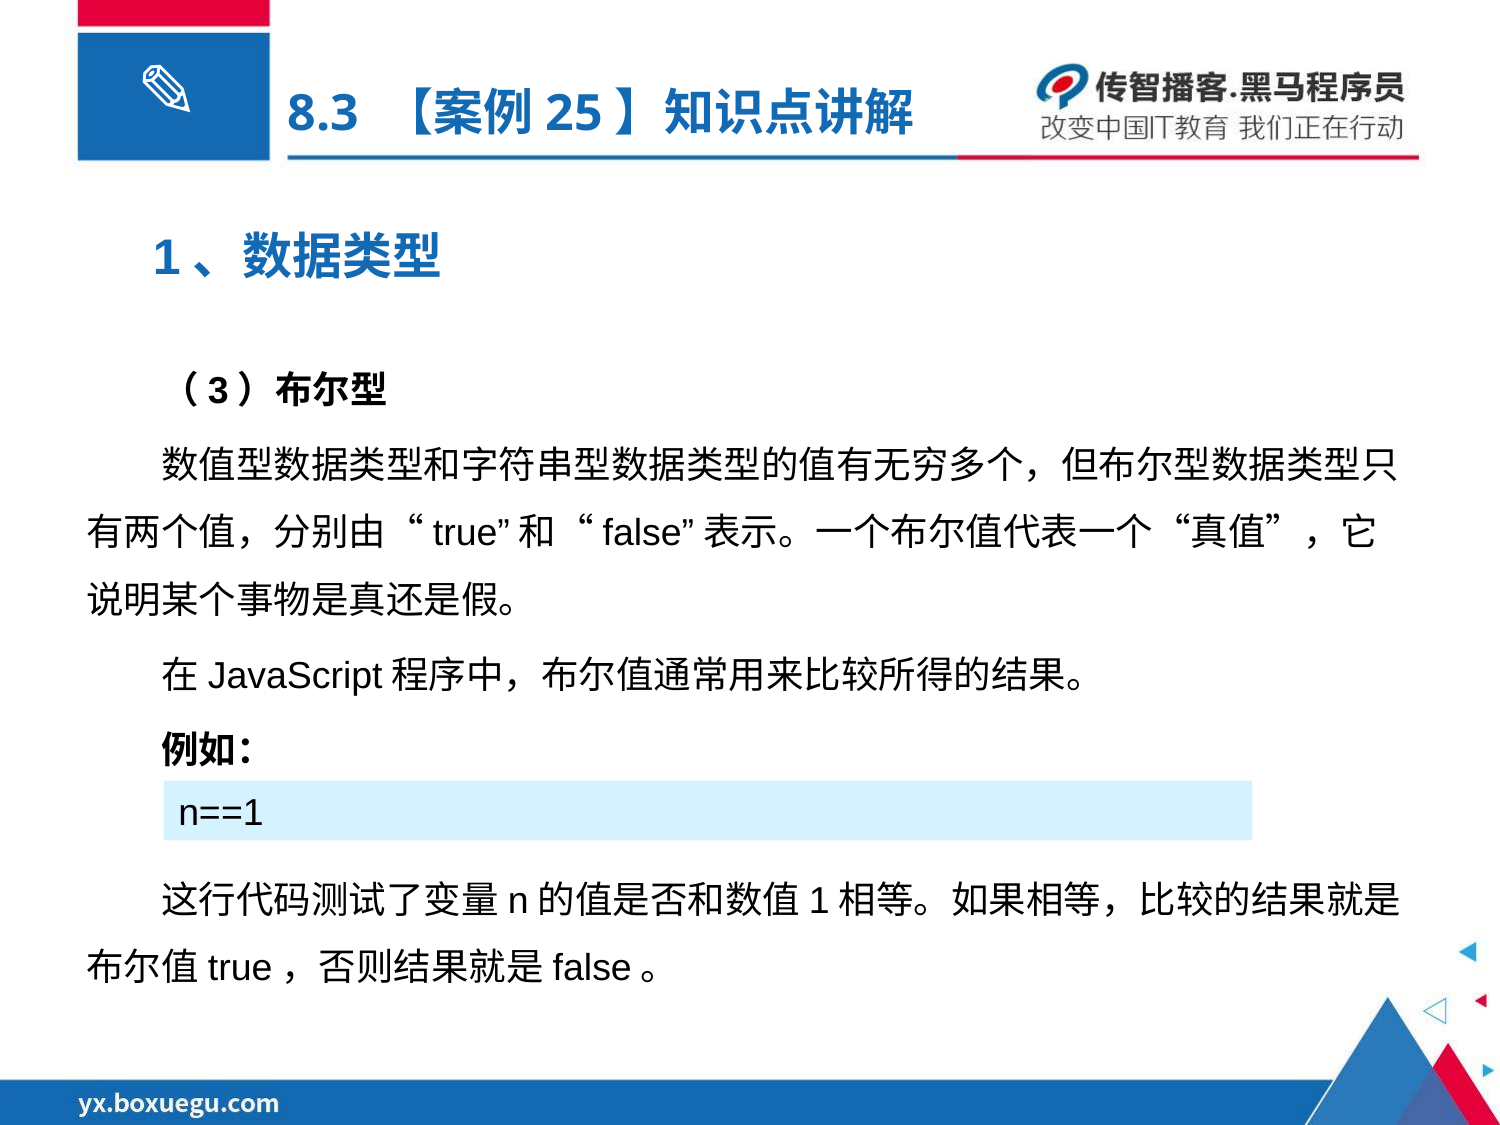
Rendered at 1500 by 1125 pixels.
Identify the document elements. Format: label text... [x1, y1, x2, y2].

text_box n==1 [163, 780, 1253, 841]
text_box 1、数据类型 [63, 216, 1329, 292]
title 8.3 【案例25】知识点讲解 [272, 73, 1500, 192]
list （3）布尔型 数值型数据类型和字符串型数据类型的值有无穷多个，但布尔型数据类型只有两个值，分别由“true”和“false”表示。一个布尔值代表一个“真值”，它说明某个事物是真还是假。 在JavaScript程序中，布尔值通常用来比较所得的结果。 例如： 这行代码测试了变量n的值是否和数值1相等。如果相等，比较的结果就是布尔值true，否则结果就是false。 [71, 335, 1422, 580]
picture [0, 0, 1500, 1125]
